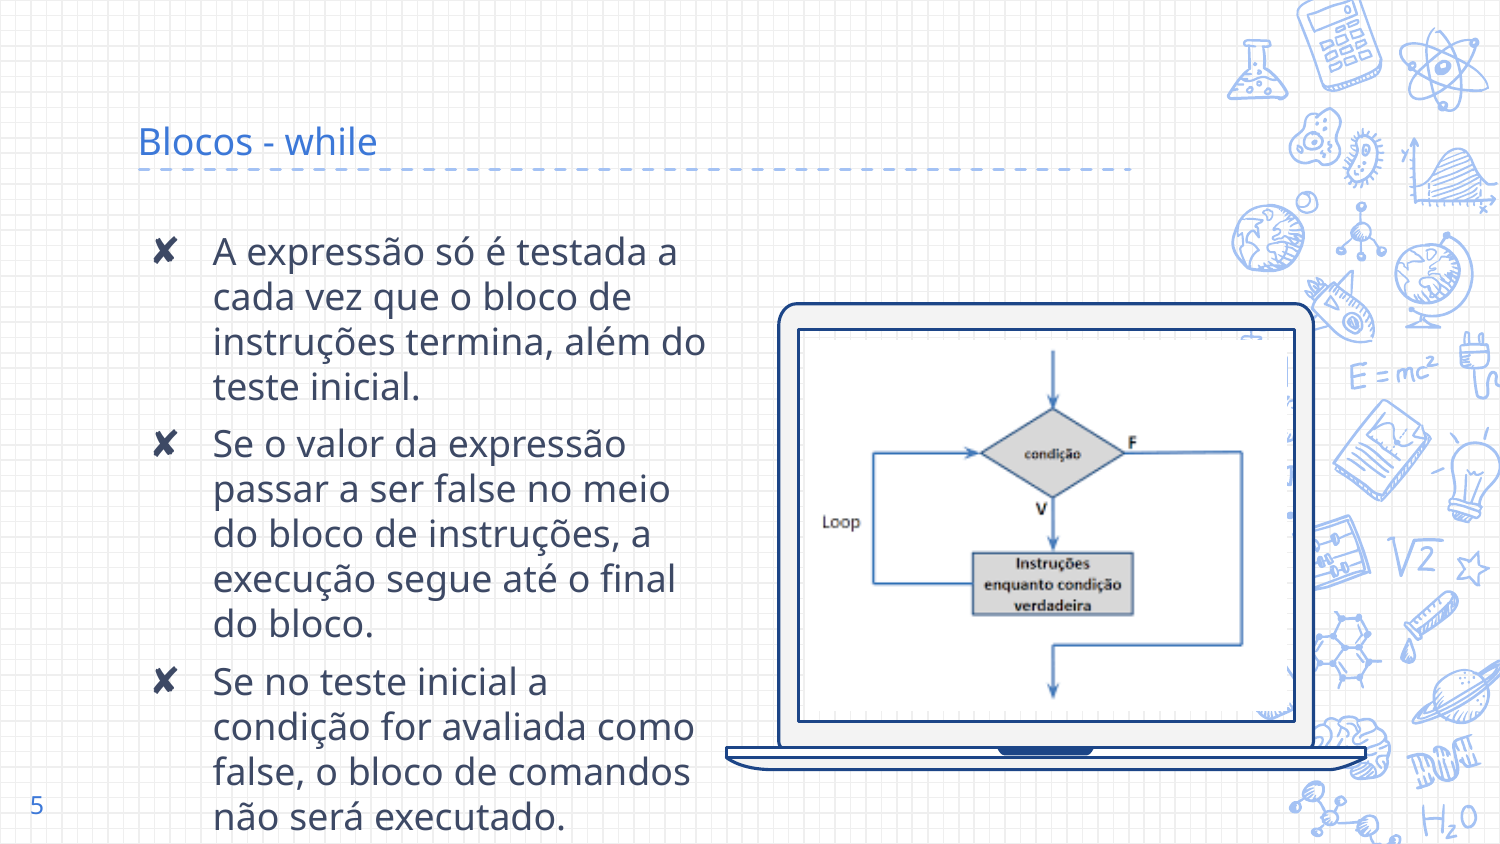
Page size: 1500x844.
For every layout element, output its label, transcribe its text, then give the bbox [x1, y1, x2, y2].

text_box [726, 303, 1367, 770]
slide_number 5 [14, 774, 105, 840]
picture [805, 339, 1287, 711]
list A expressão só é testada a cada vez que o bloco de instruções termina, além do teste inicial. Se o valor da expressão passar a ser false no meio do bloco de instruções, a execução segue até o final do bloco. Se no teste inicial a condição for avaliada como false, o bloco de comandos não será executado. [122, 212, 727, 806]
title Blocos - while [122, 36, 1130, 178]
